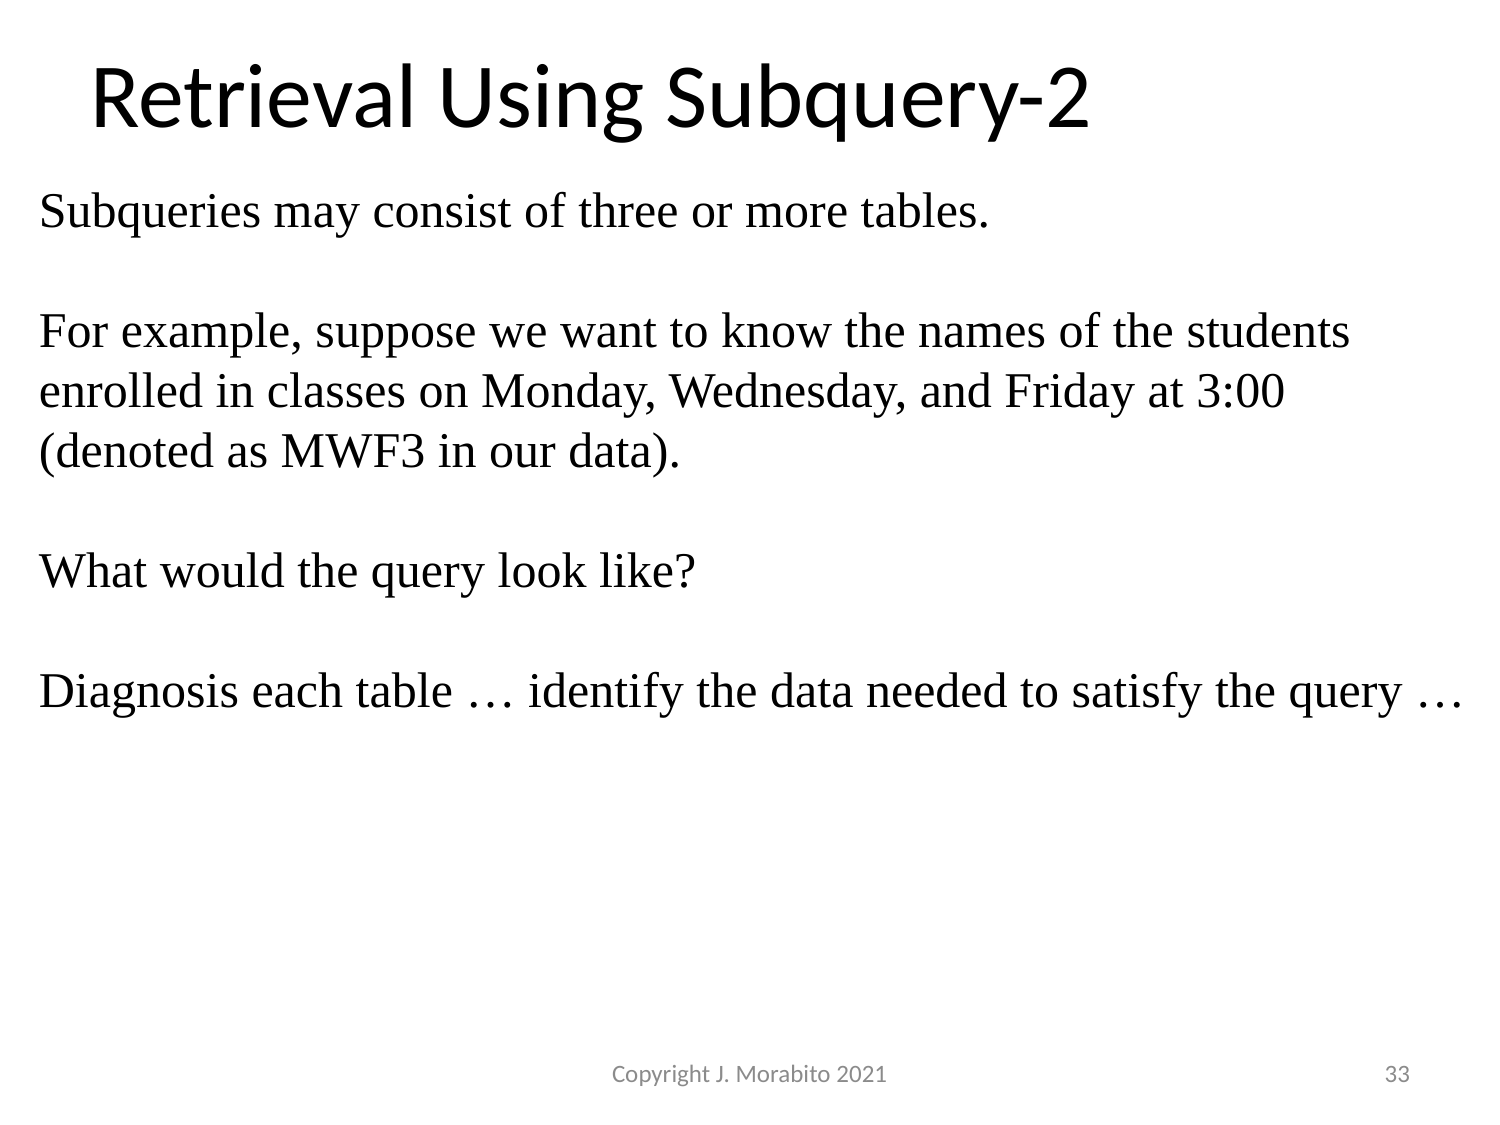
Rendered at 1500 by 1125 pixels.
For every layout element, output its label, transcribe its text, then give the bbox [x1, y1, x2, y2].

title Retrieval Using Subquery-2 [75, 14, 1425, 168]
footer Copyright J. Morabito 2021 [512, 1042, 988, 1103]
slide_number 33 [1074, 1042, 1425, 1103]
text_box Subqueries may consist of three or more tables. For example, suppose we want to know the names of the students enrolled in classes on Monday, Wednesday, and Friday at 3:00 (denoted as MWF3 in our data). What would the query look like? Diagnosis each table … identify the data needed to satisfy the query … [24, 170, 1482, 726]
